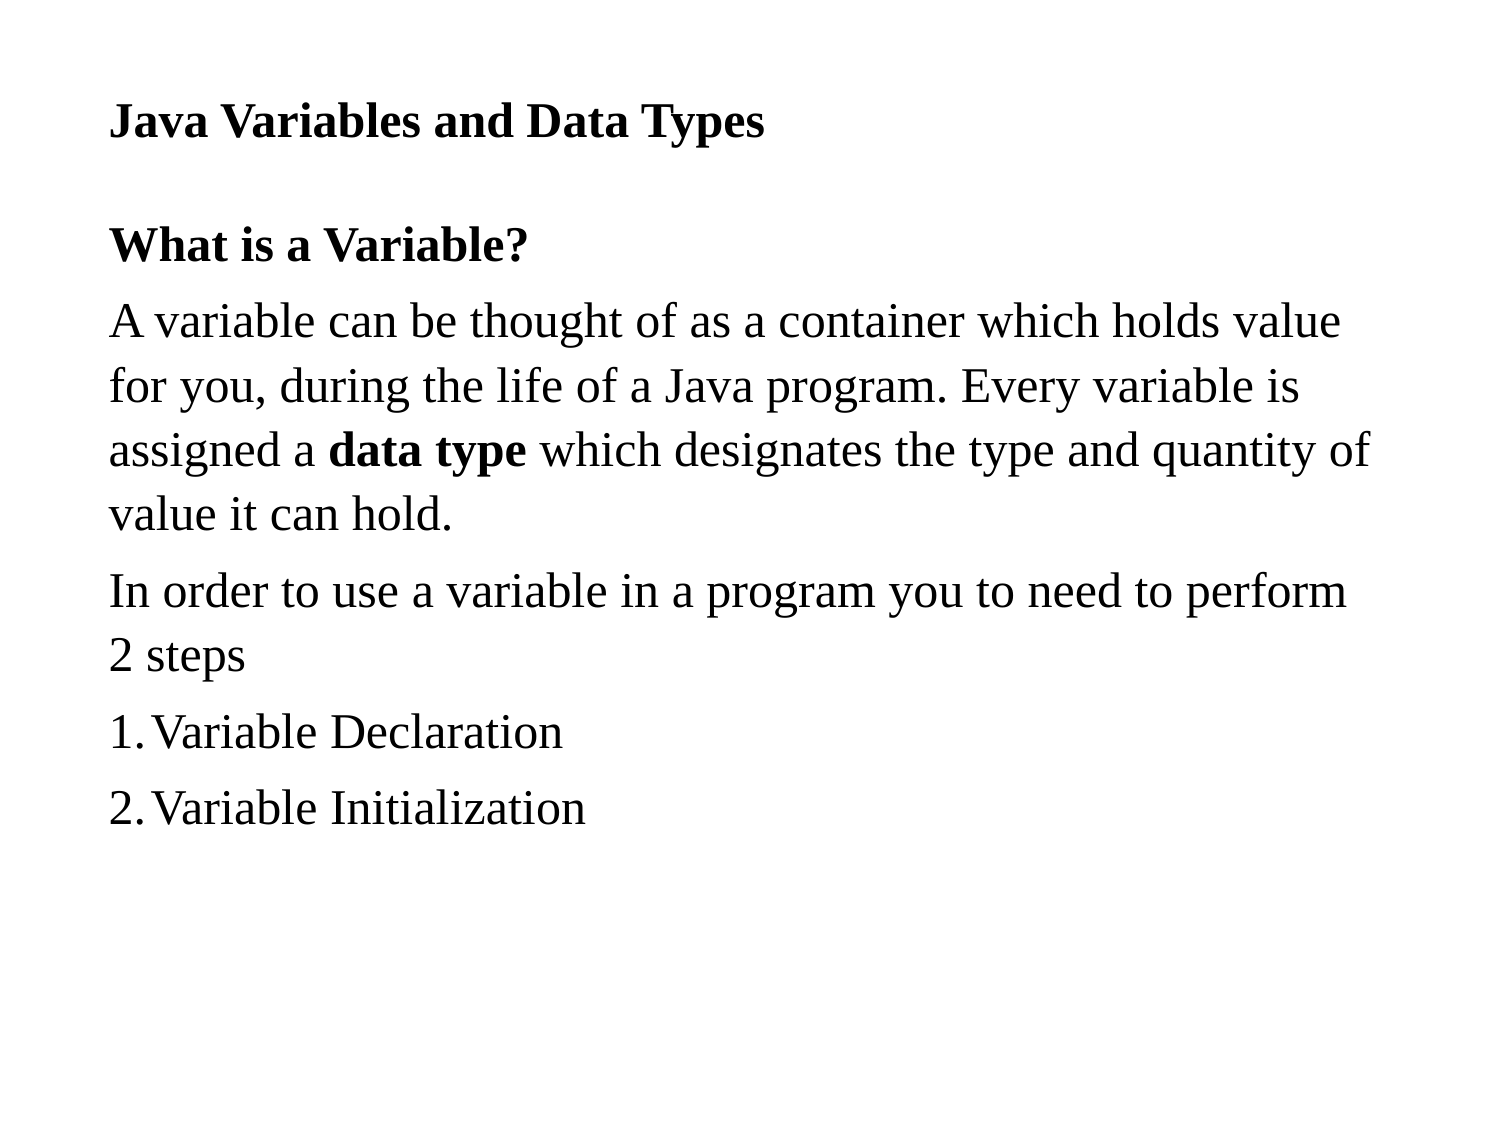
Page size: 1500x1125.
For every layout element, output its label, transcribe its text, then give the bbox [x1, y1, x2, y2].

text_box Java Variables and Data Types What is a Variable? A variable can be thought of as a container which holds value for you, during the life of a Java program. Every variable is assigned a data type which designates the type and quantity of value it can hold. In order to use a variable in a program you to need to perform 2 steps Variable Declaration Variable Initialization [93, 79, 1393, 975]
